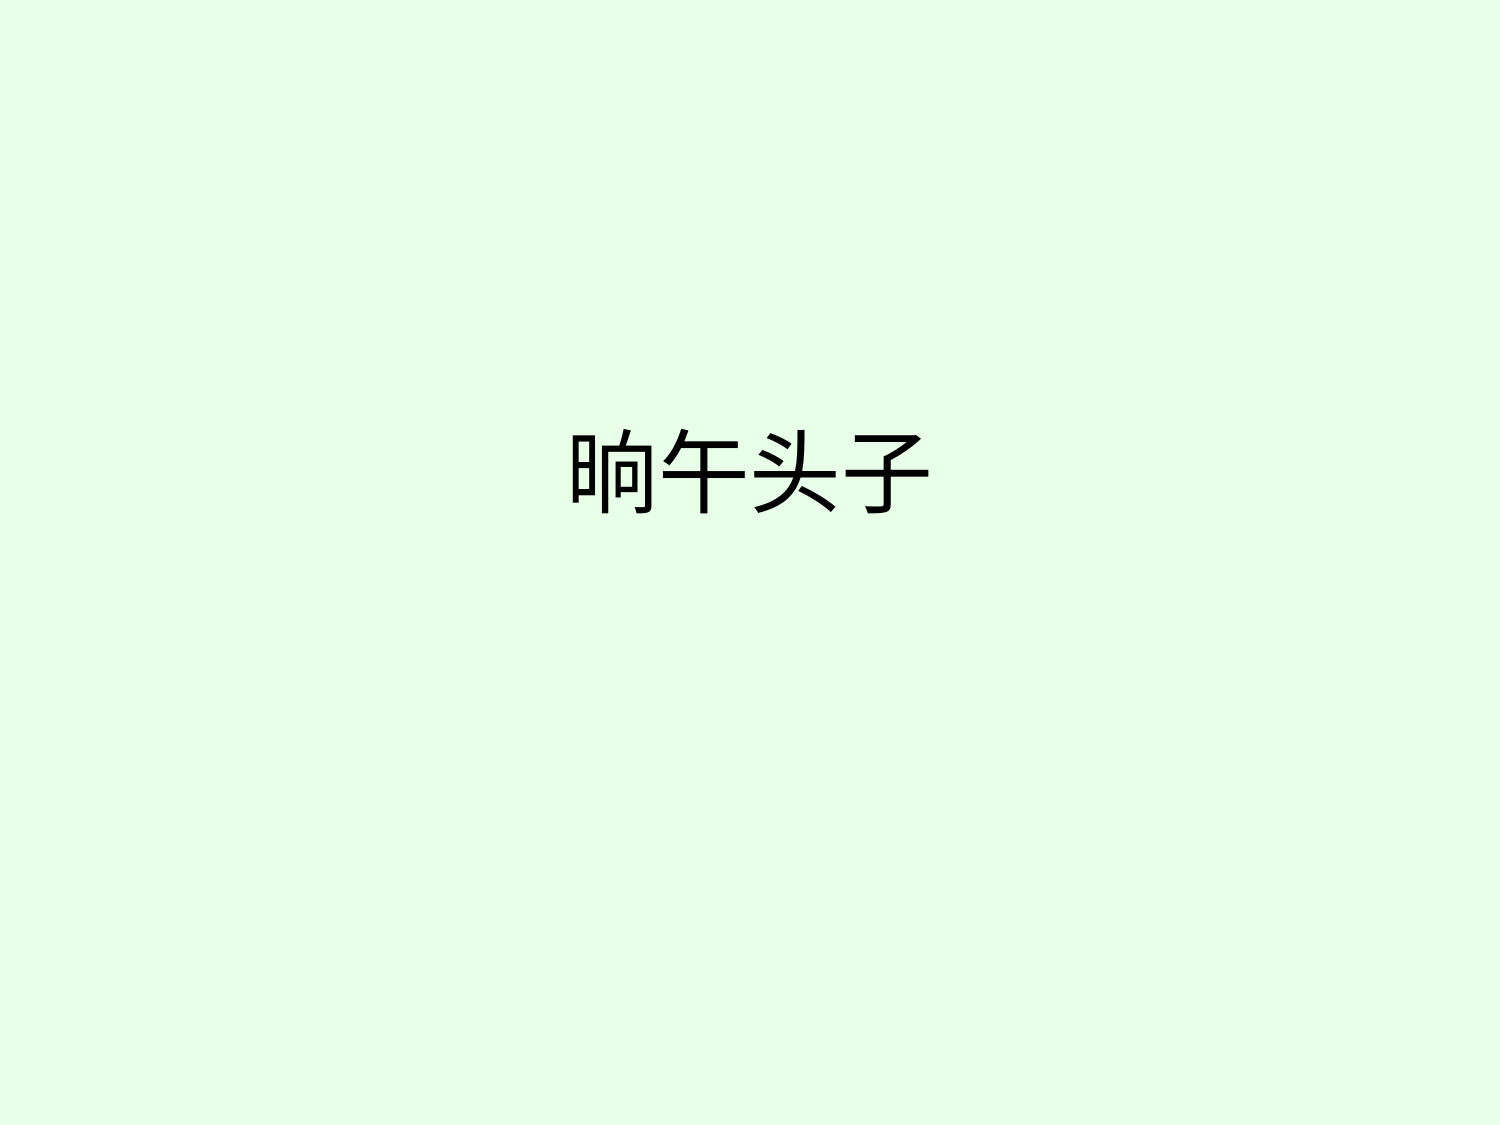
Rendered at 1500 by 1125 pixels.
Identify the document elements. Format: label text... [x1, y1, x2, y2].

title 晌午头子 [112, 349, 1388, 591]
